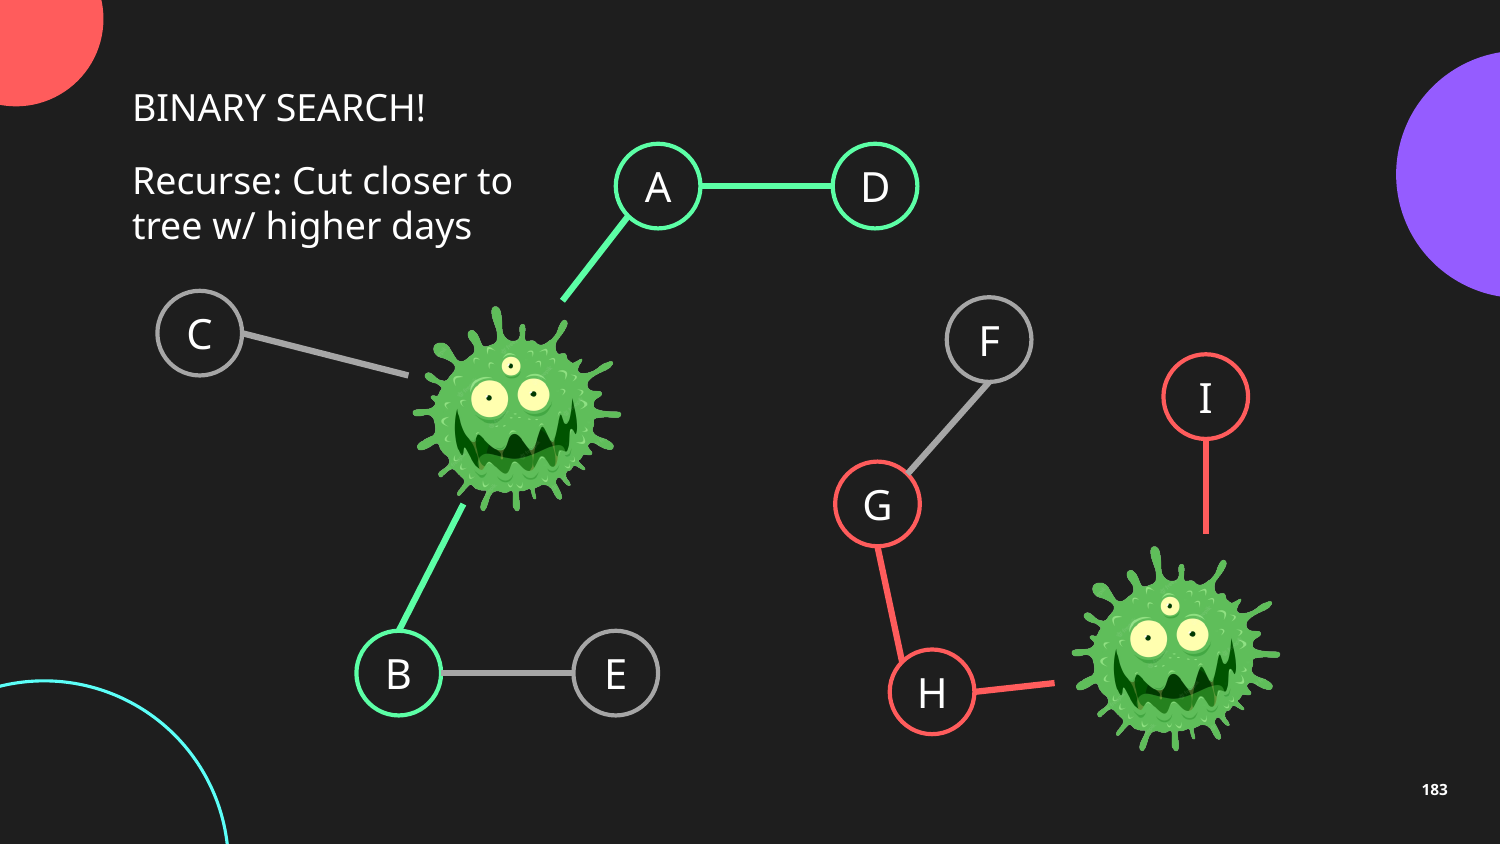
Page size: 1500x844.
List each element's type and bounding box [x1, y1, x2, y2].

text_box [117, 68, 920, 301]
picture [1043, 533, 1301, 791]
picture [385, 293, 643, 551]
slide_number [1389, 764, 1480, 816]
text_box [1161, 352, 1251, 534]
text_box [354, 503, 661, 718]
text_box [833, 295, 1055, 737]
text_box [155, 288, 409, 378]
